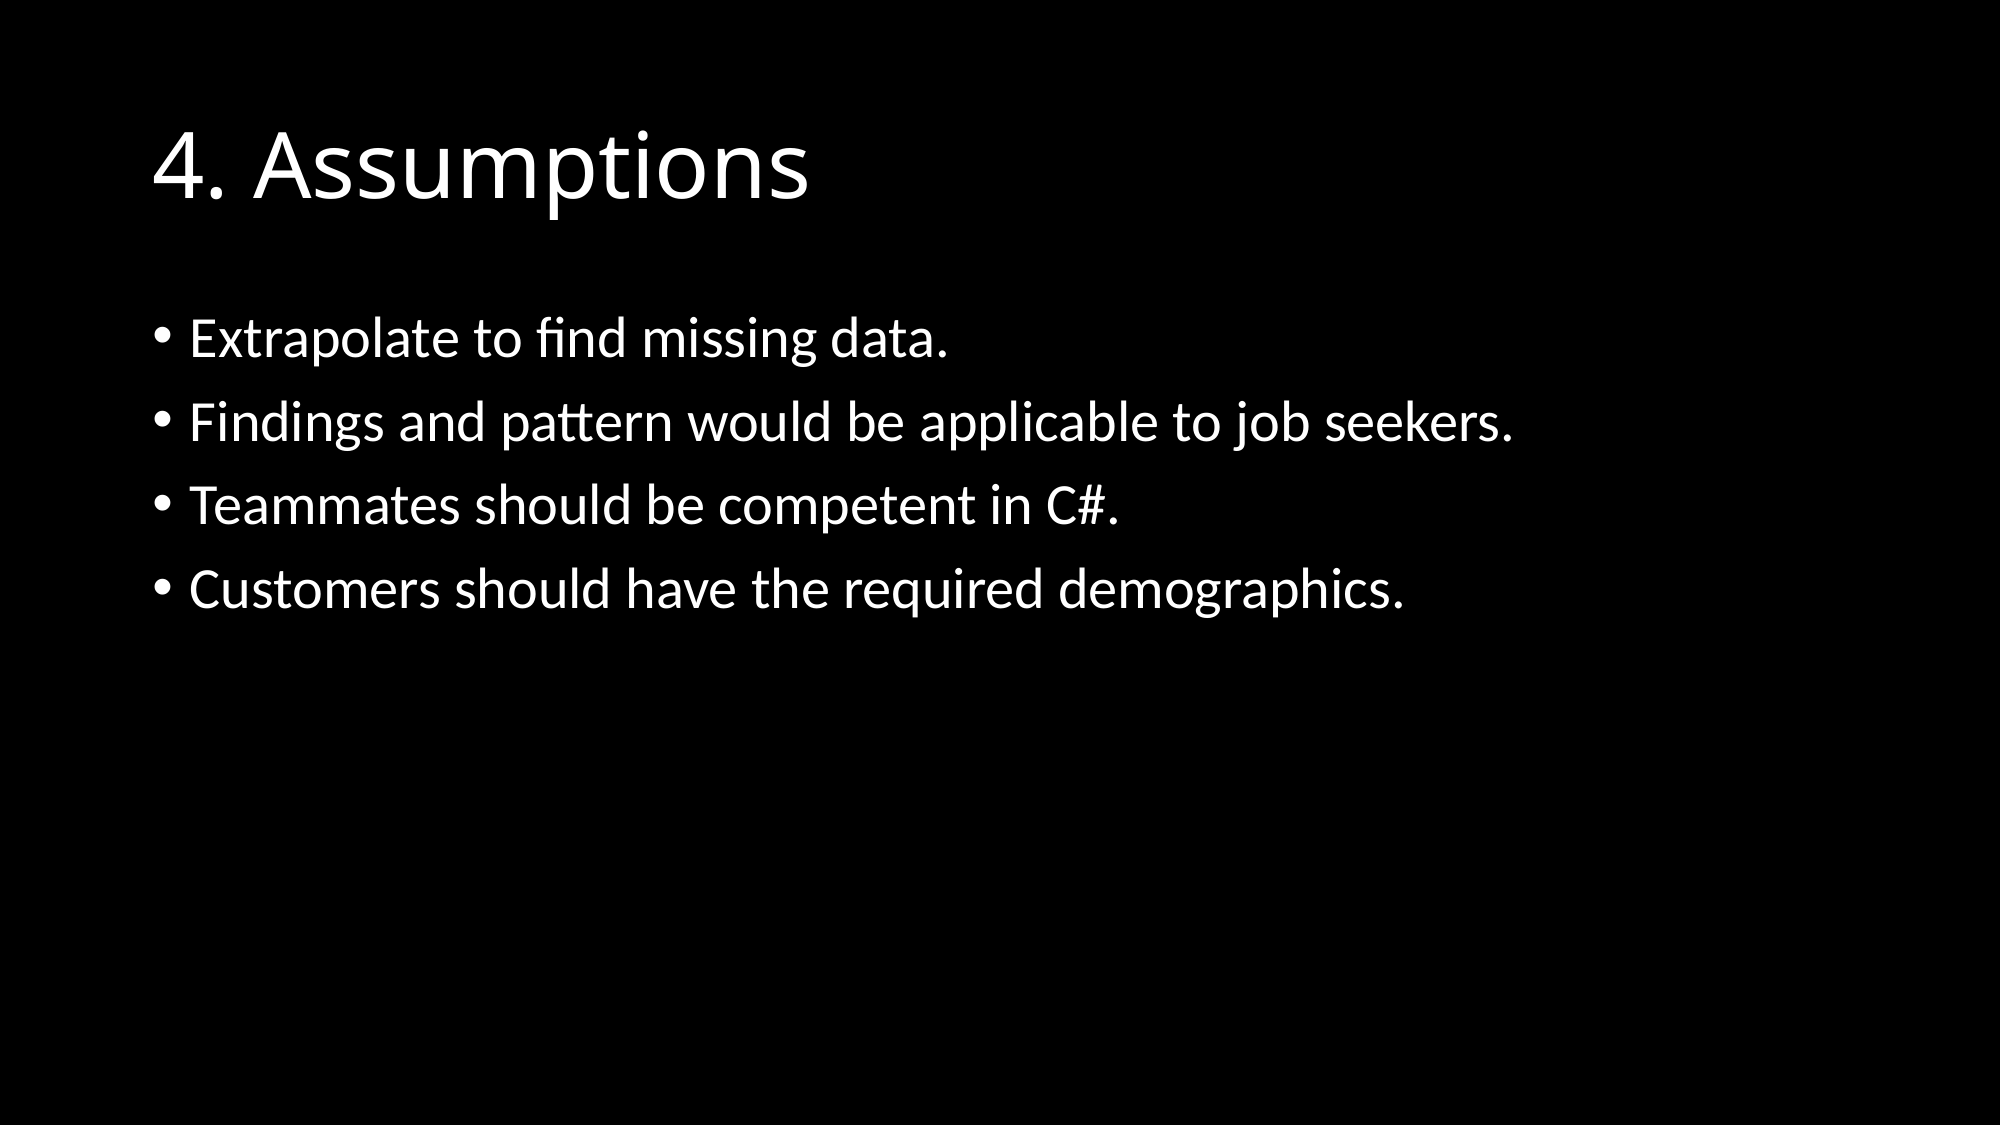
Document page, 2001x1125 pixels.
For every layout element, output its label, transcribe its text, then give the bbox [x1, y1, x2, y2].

list Extrapolate to find missing data. Findings and pattern would be applicable to job seekers. Teammates should be competent in C#. Customers should have the required demographics. [137, 299, 1863, 1014]
title 4. Assumptions [137, 59, 1863, 278]
